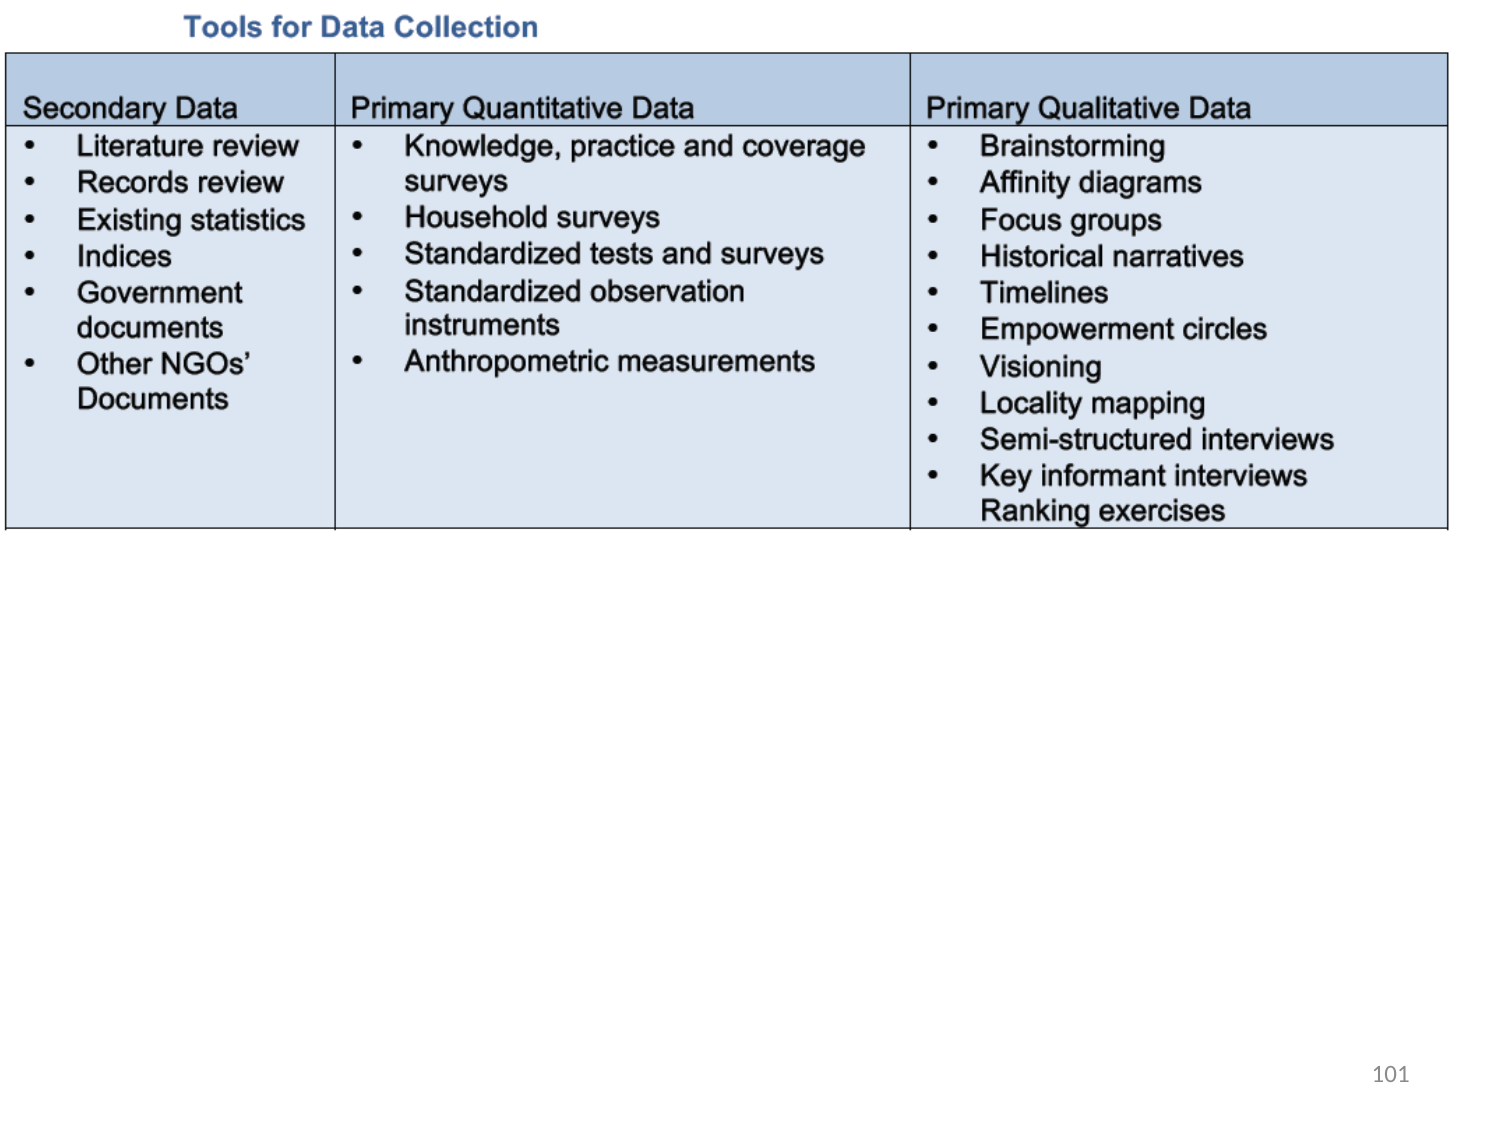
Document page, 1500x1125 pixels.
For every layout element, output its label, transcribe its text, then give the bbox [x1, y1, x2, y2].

slide_number 101 [1074, 1042, 1425, 1103]
picture [0, 5, 1464, 543]
